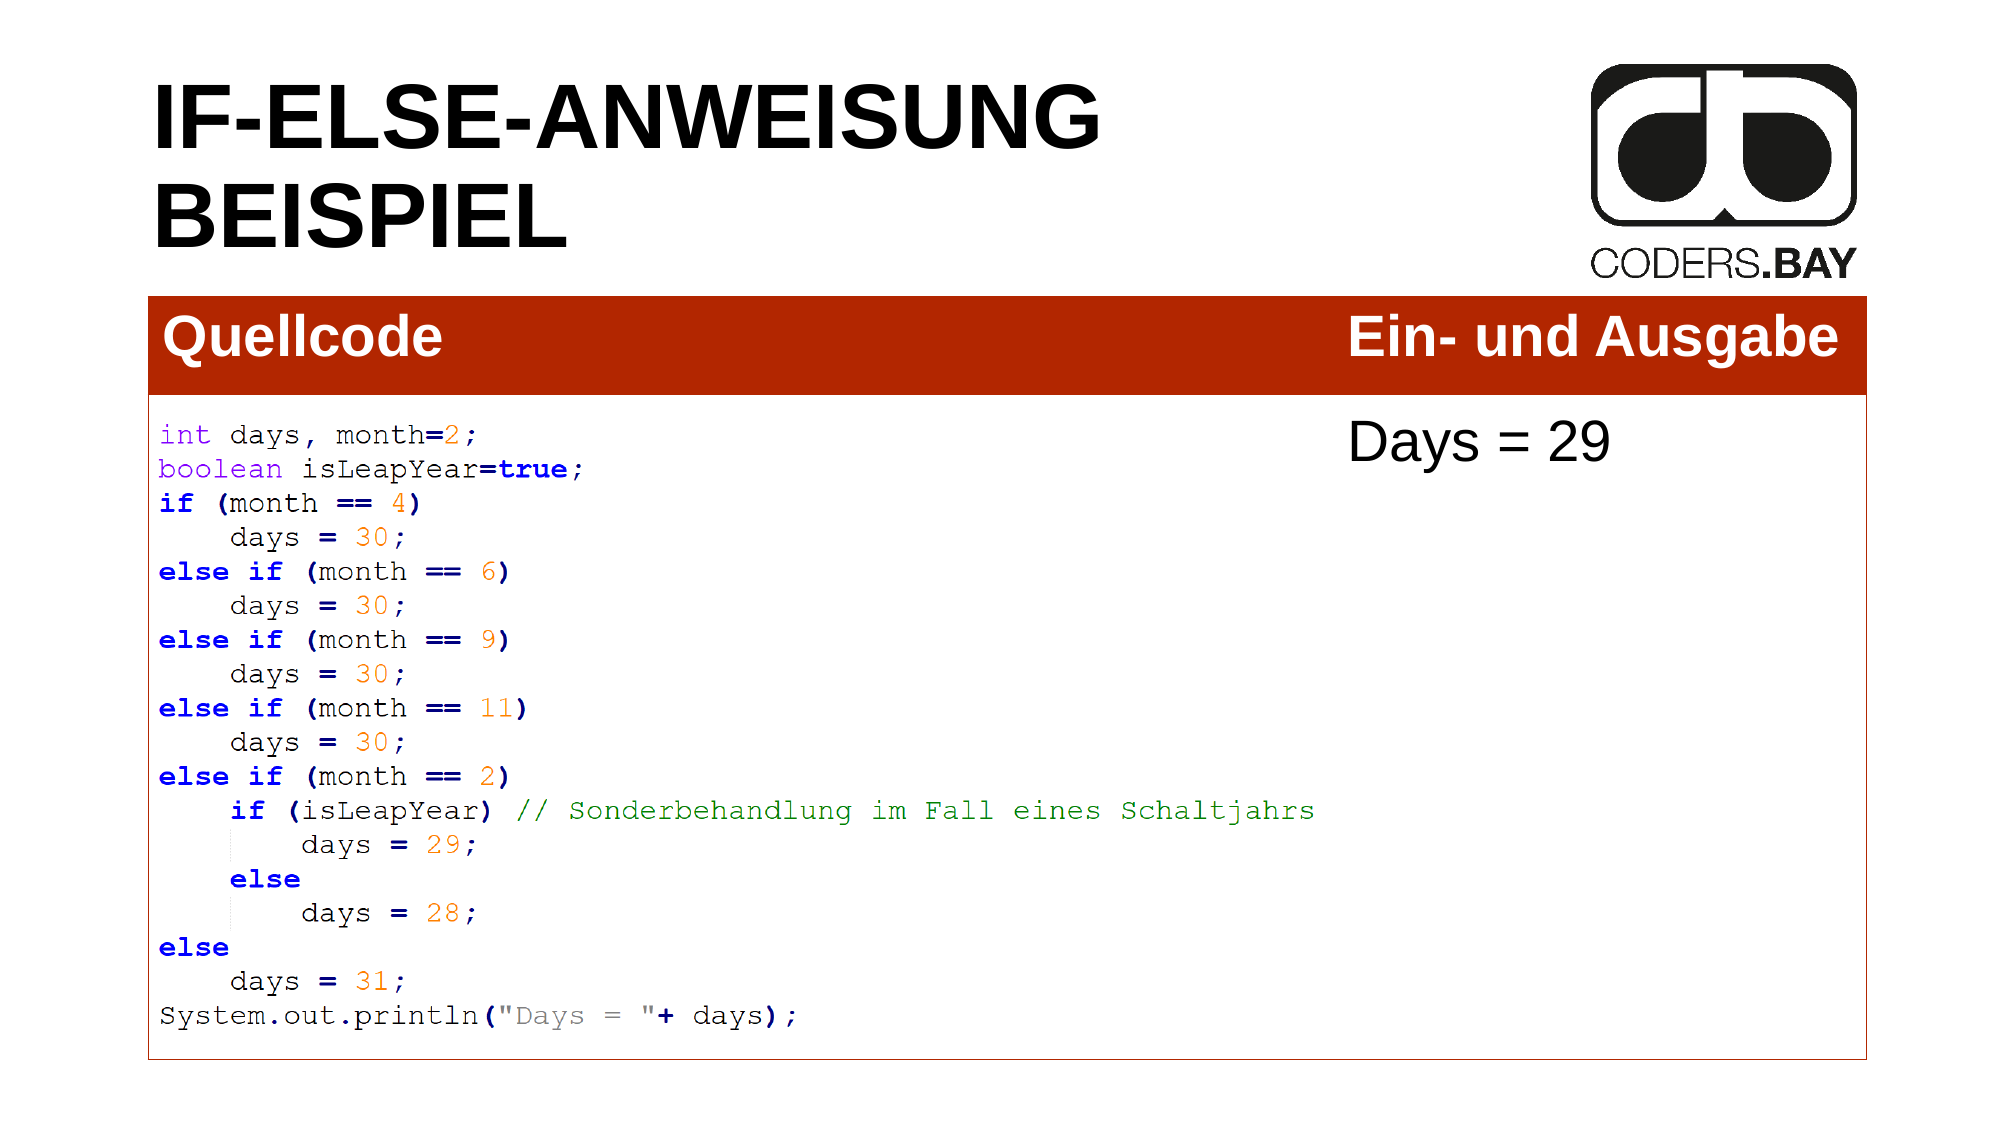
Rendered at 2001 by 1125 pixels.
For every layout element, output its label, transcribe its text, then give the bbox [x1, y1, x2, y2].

table_header Ein- und Ausgabe [1333, 297, 1866, 394]
table_cell Days = 29 [1333, 395, 1866, 1059]
title If-else-anweisung Beispiel [137, 59, 1574, 278]
table_cell [149, 395, 1333, 1059]
picture [1591, 64, 1857, 278]
table_header Quellcode [149, 297, 1333, 394]
picture [158, 420, 1314, 1037]
